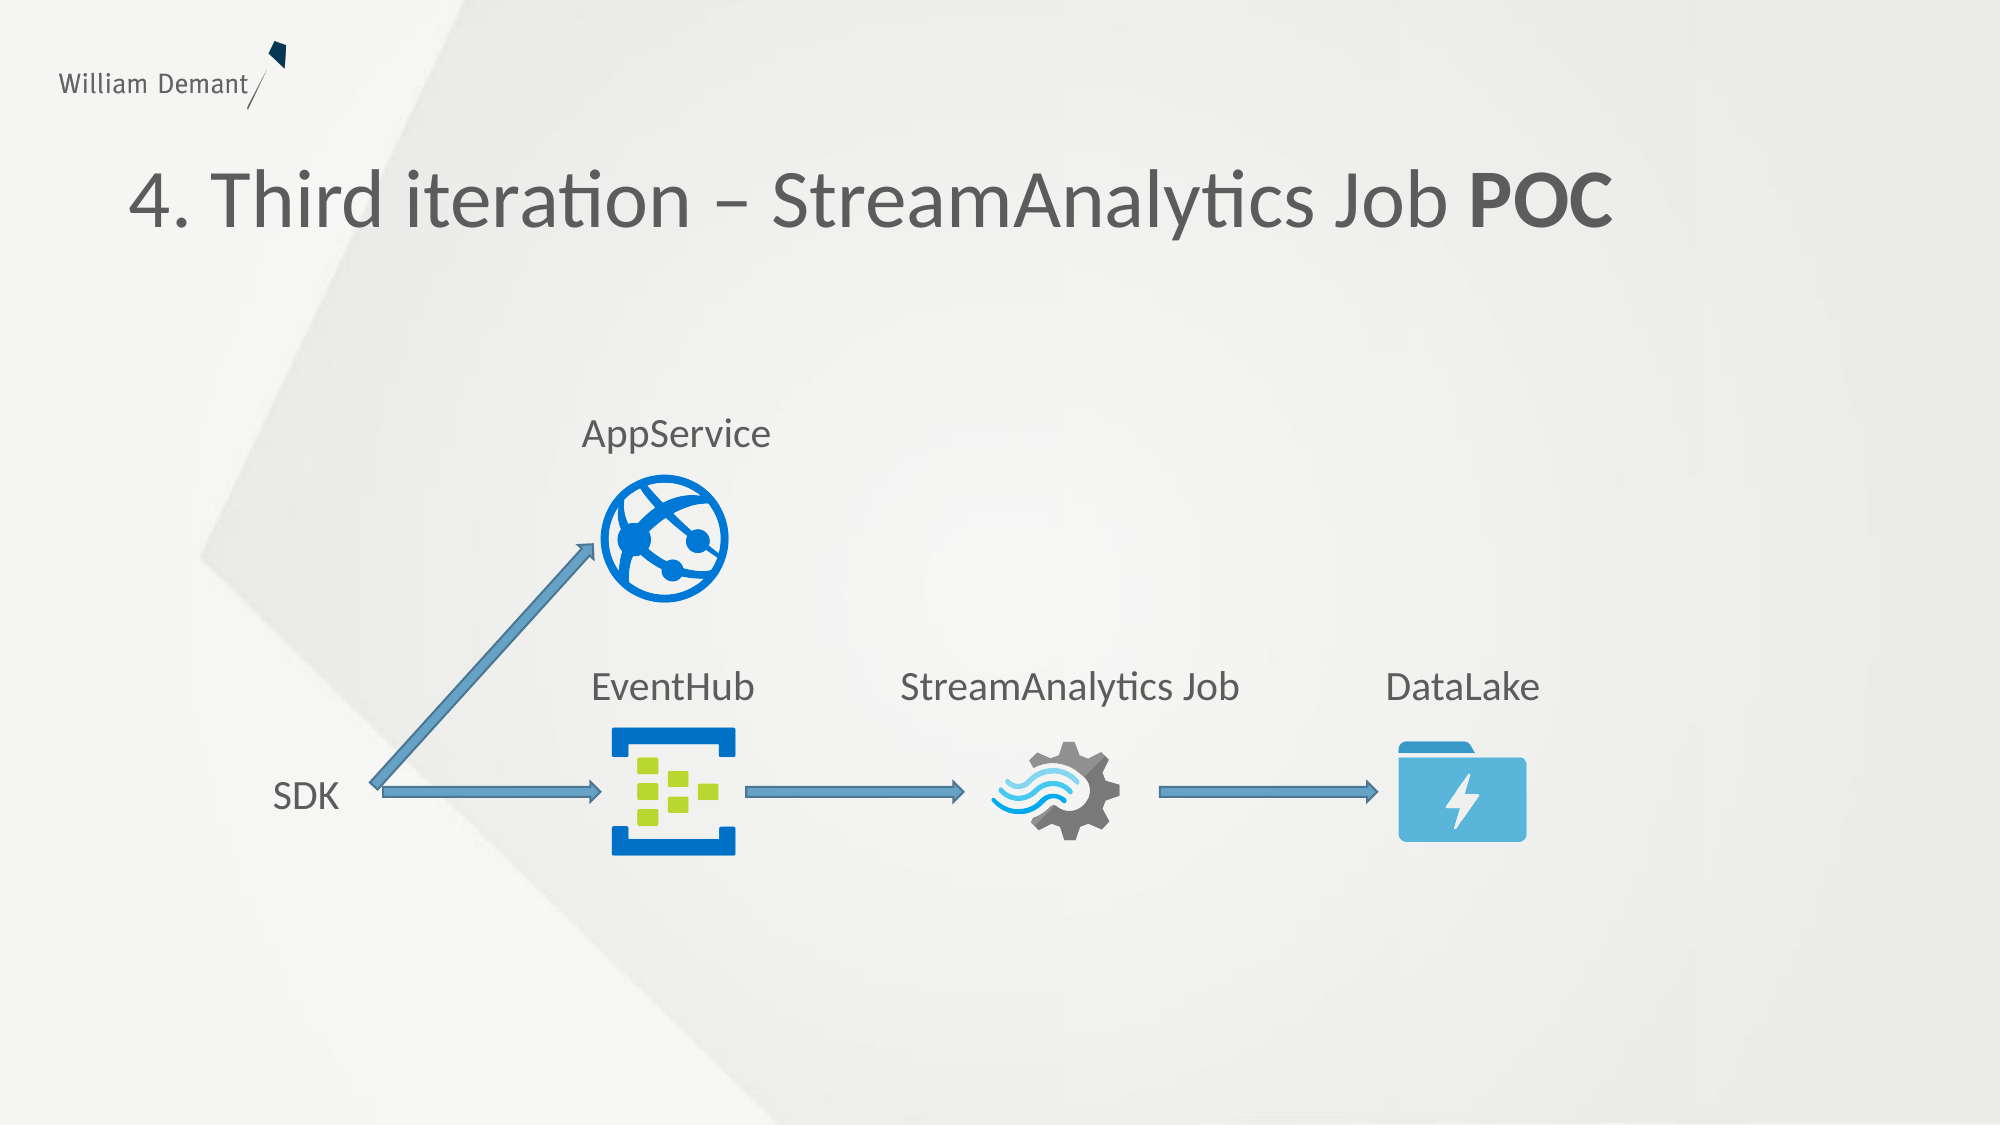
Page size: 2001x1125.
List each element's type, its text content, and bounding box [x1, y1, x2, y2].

text_box [1158, 779, 1379, 805]
text_box [745, 779, 965, 805]
text_box AppService [566, 398, 787, 464]
title 4. Third iteration – StreamAnalytics Job POC [114, 148, 1843, 255]
text_box EventHub [576, 651, 771, 717]
text_box StreamAnalytics Job [885, 651, 1256, 716]
picture [0, 0, 2000, 1125]
text_box SDK [258, 760, 355, 825]
text_box DataLake [1370, 651, 1556, 717]
text_box [368, 543, 595, 791]
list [991, 727, 1120, 856]
text_box [382, 779, 602, 805]
